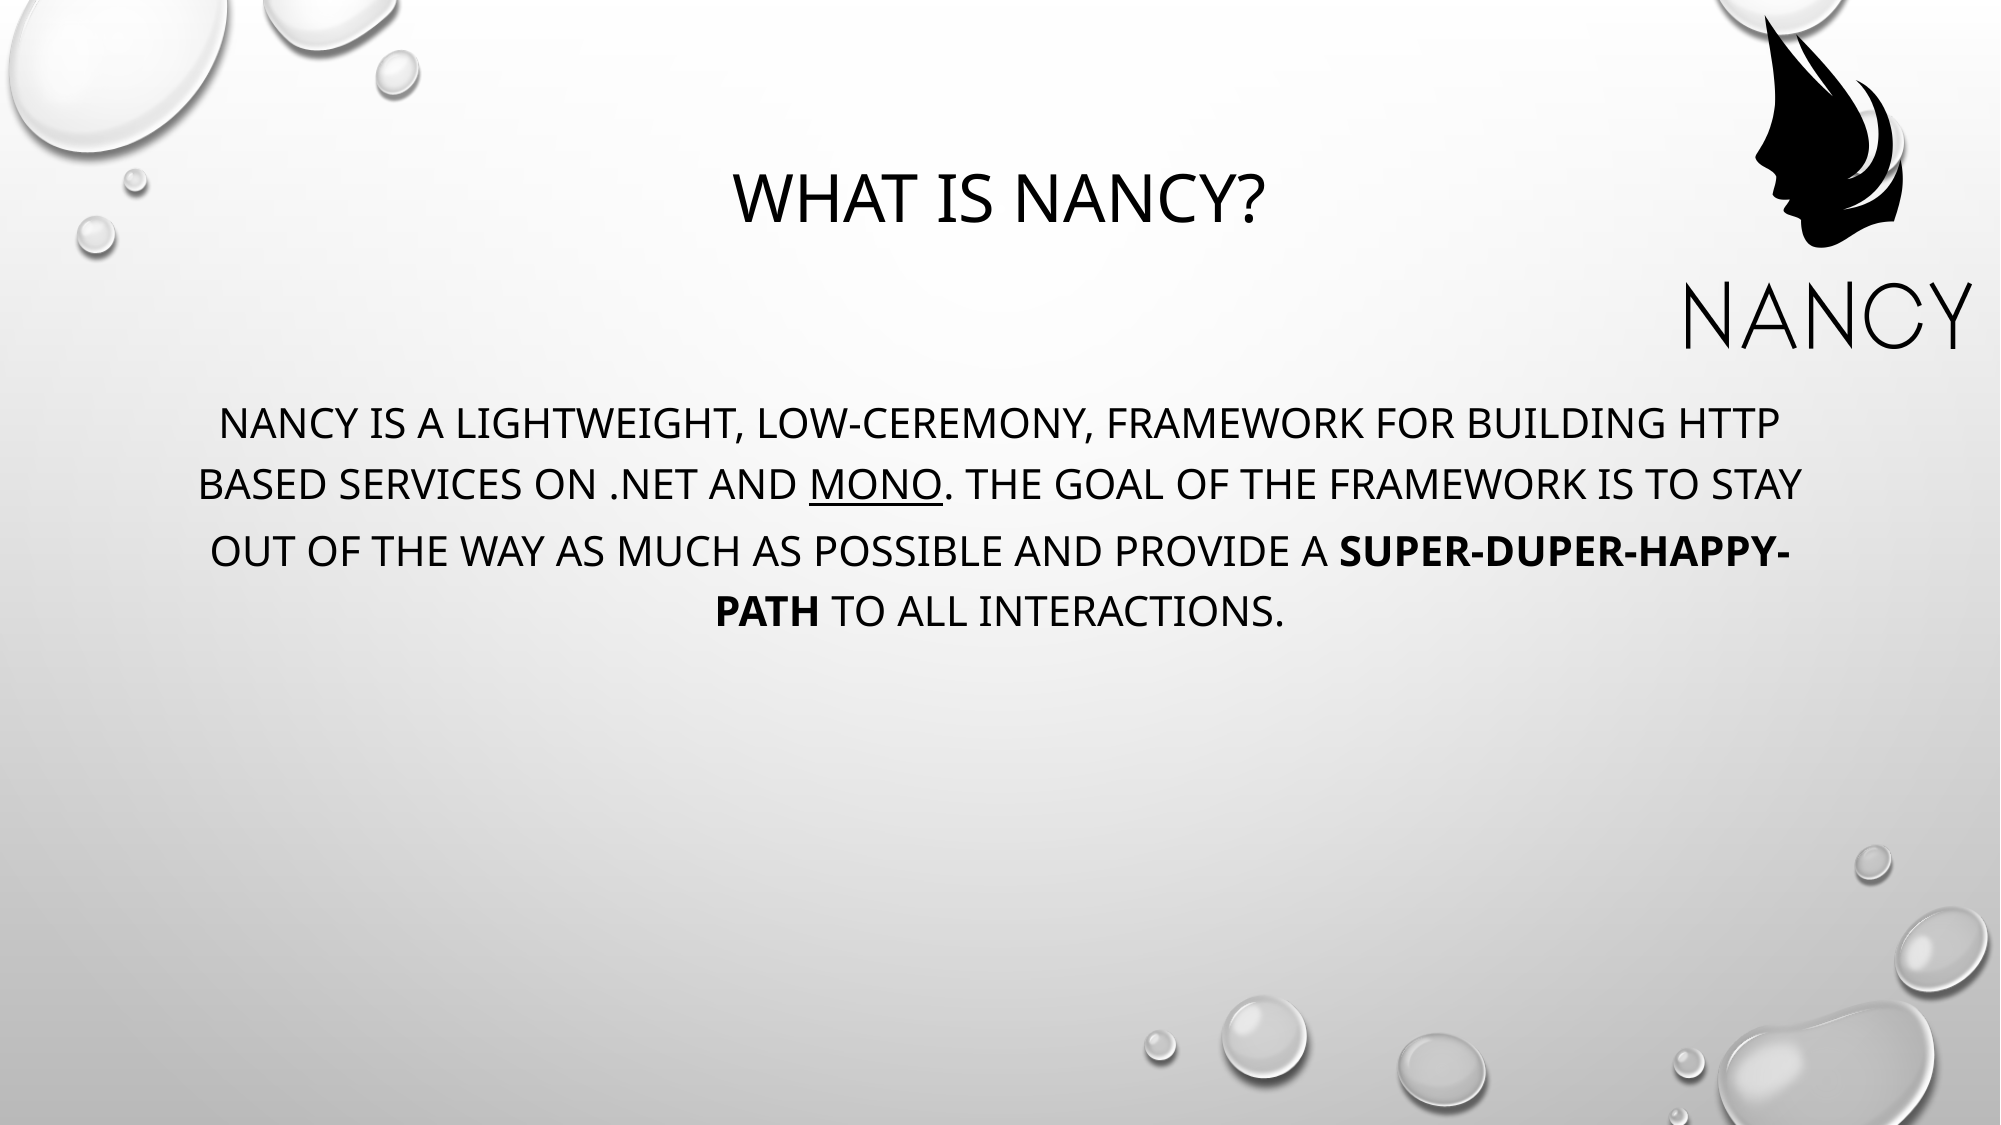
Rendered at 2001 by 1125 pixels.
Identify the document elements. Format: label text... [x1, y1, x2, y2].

list Nancy is a lightweight, low-ceremony, framework for building HTTP based services on .NET and Mono. The goal of the framework is to stay out of the way as much as possible and provide a super-duper-happy-path to all interactions. [149, 277, 1851, 950]
picture [0, 0, 2000, 1125]
title What is Nancy? [149, 99, 1680, 277]
